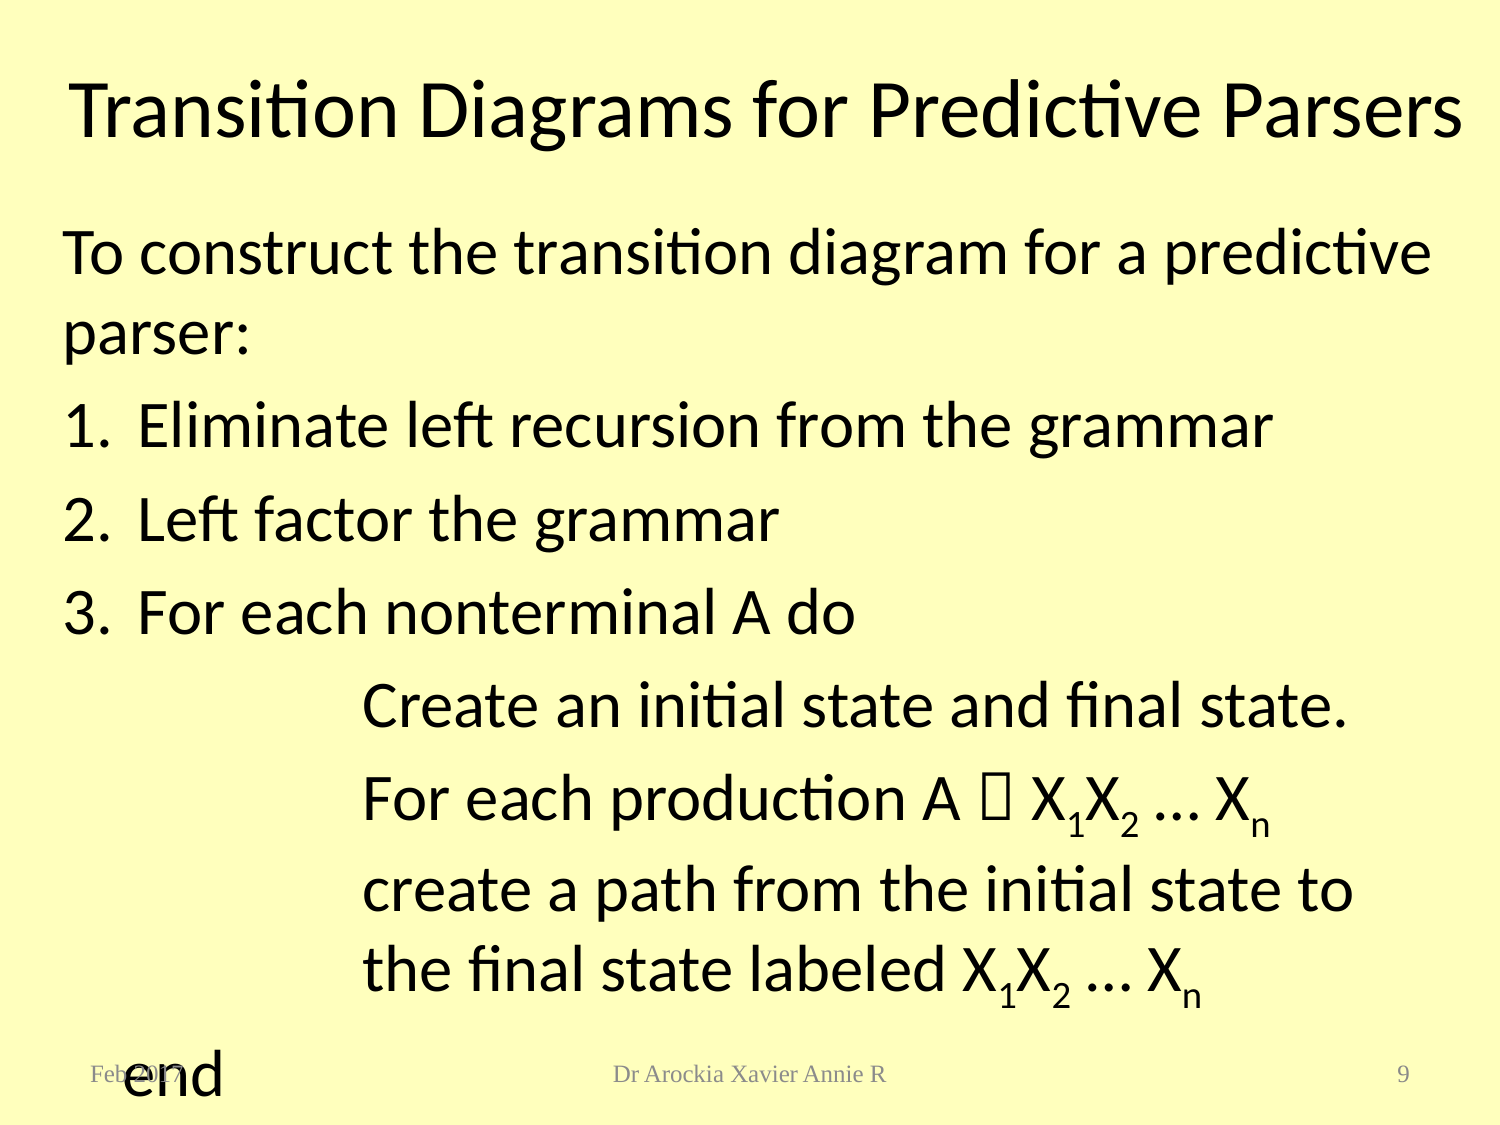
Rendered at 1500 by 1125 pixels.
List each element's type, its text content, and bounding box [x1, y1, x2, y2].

slide_number 9 [1074, 1042, 1425, 1103]
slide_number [75, 1042, 425, 1103]
title Transition Diagrams for Predictive Parsers [37, 40, 1497, 169]
footer Dr Arockia Xavier Annie R [512, 1042, 988, 1103]
list To construct the transition diagram for a predictive parser: Eliminate left recursion from the grammar Left factor the grammar For each nonterminal A do Create an initial state and final state. For each production A  X1X2 … Xn create a path from the initial state to the final state labeled X1X2 … Xn end [47, 200, 1475, 1058]
